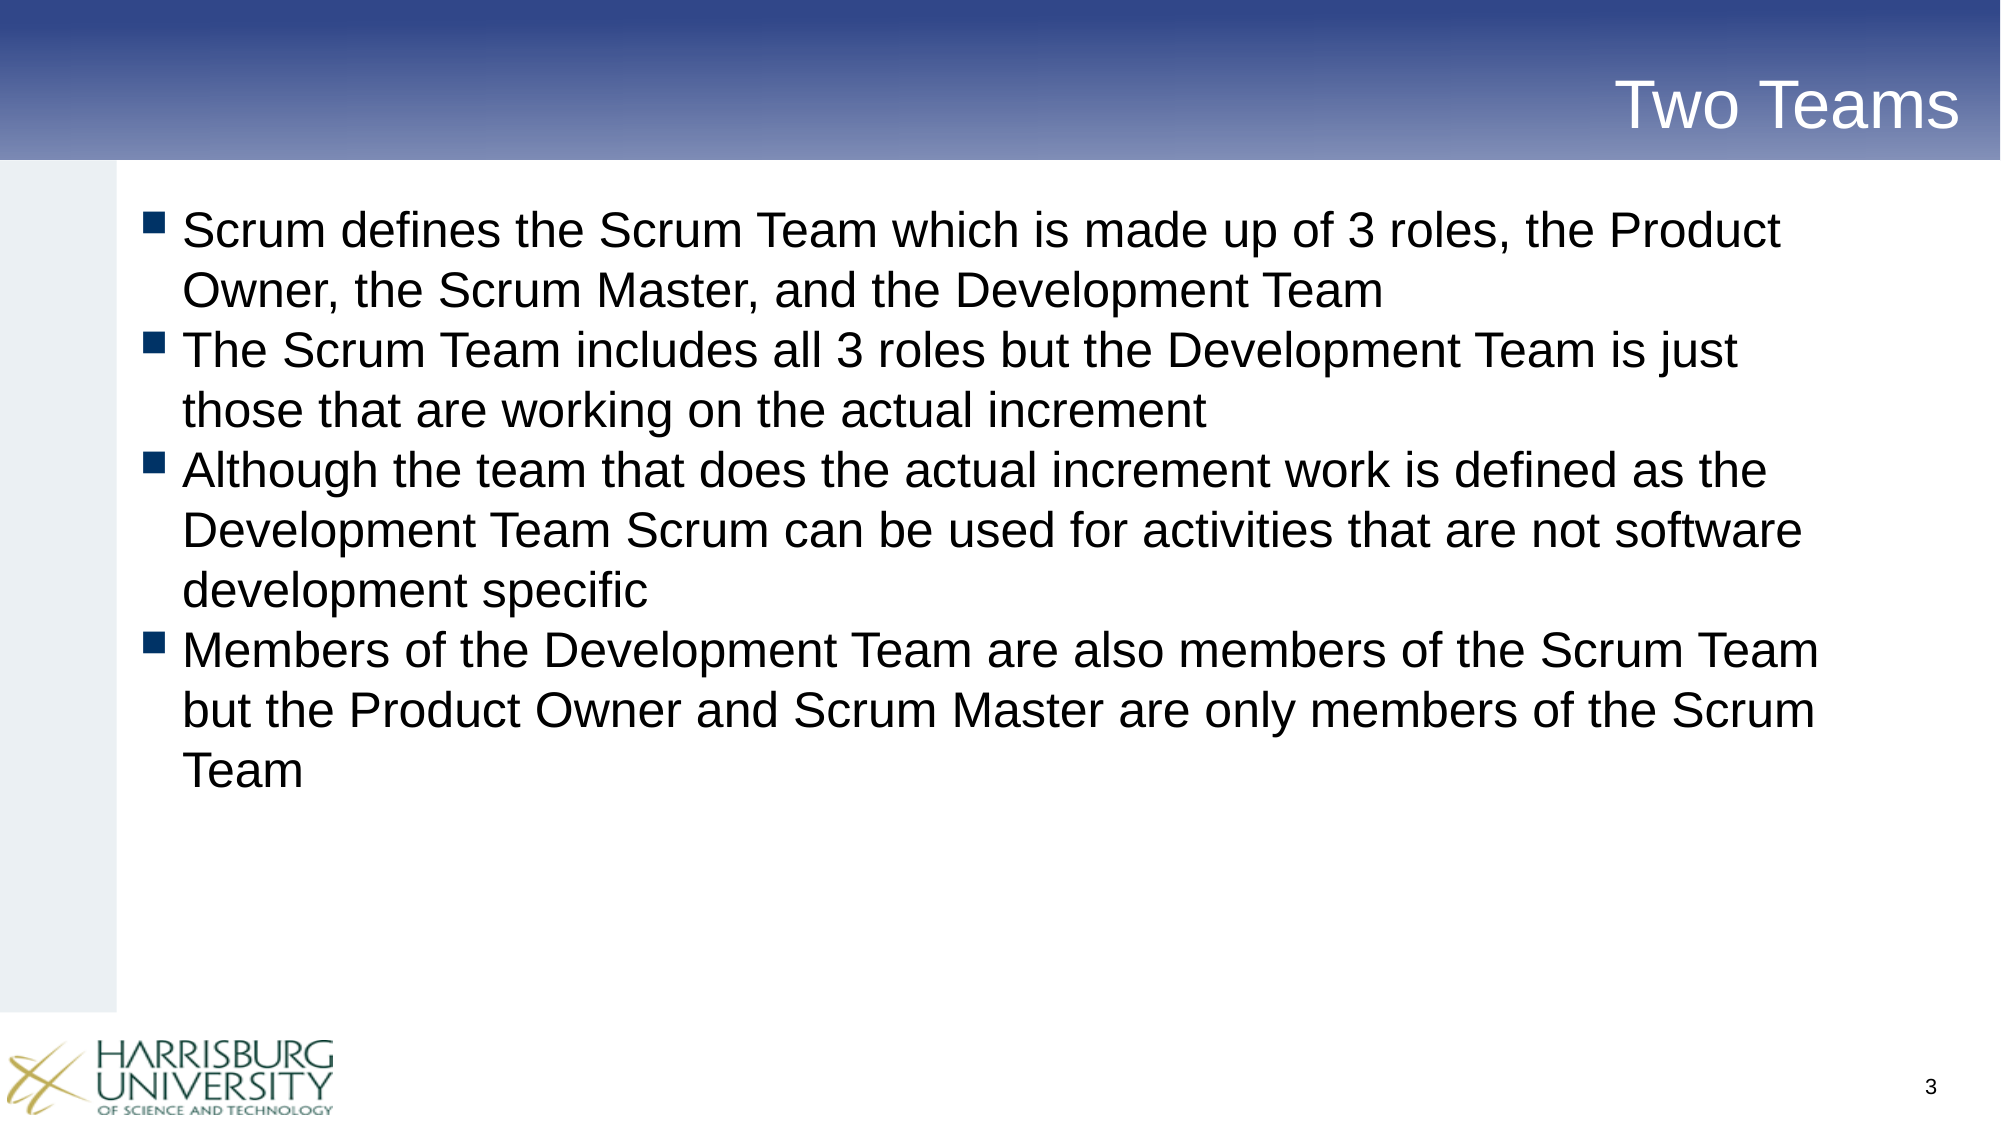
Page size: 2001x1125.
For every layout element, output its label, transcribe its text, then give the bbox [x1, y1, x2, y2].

title Two Teams [190, 51, 1976, 150]
slide_number 3 [1535, 1031, 1953, 1107]
picture [7, 1040, 333, 1115]
list Scrum defines the Scrum Team which is made up of 3 roles, the Product Owner, the Scrum Master, and the Development Team The Scrum Team includes all 3 roles but the Development Team is just those that are working on the actual increment Although the team that does the actual increment work is defined as the Development Team Scrum can be used for activities that are not software development specific Members of the Development Team are also members of the Scrum Team but the Product Owner and Scrum Master are only members of the Scrum Team [125, 190, 1876, 1000]
